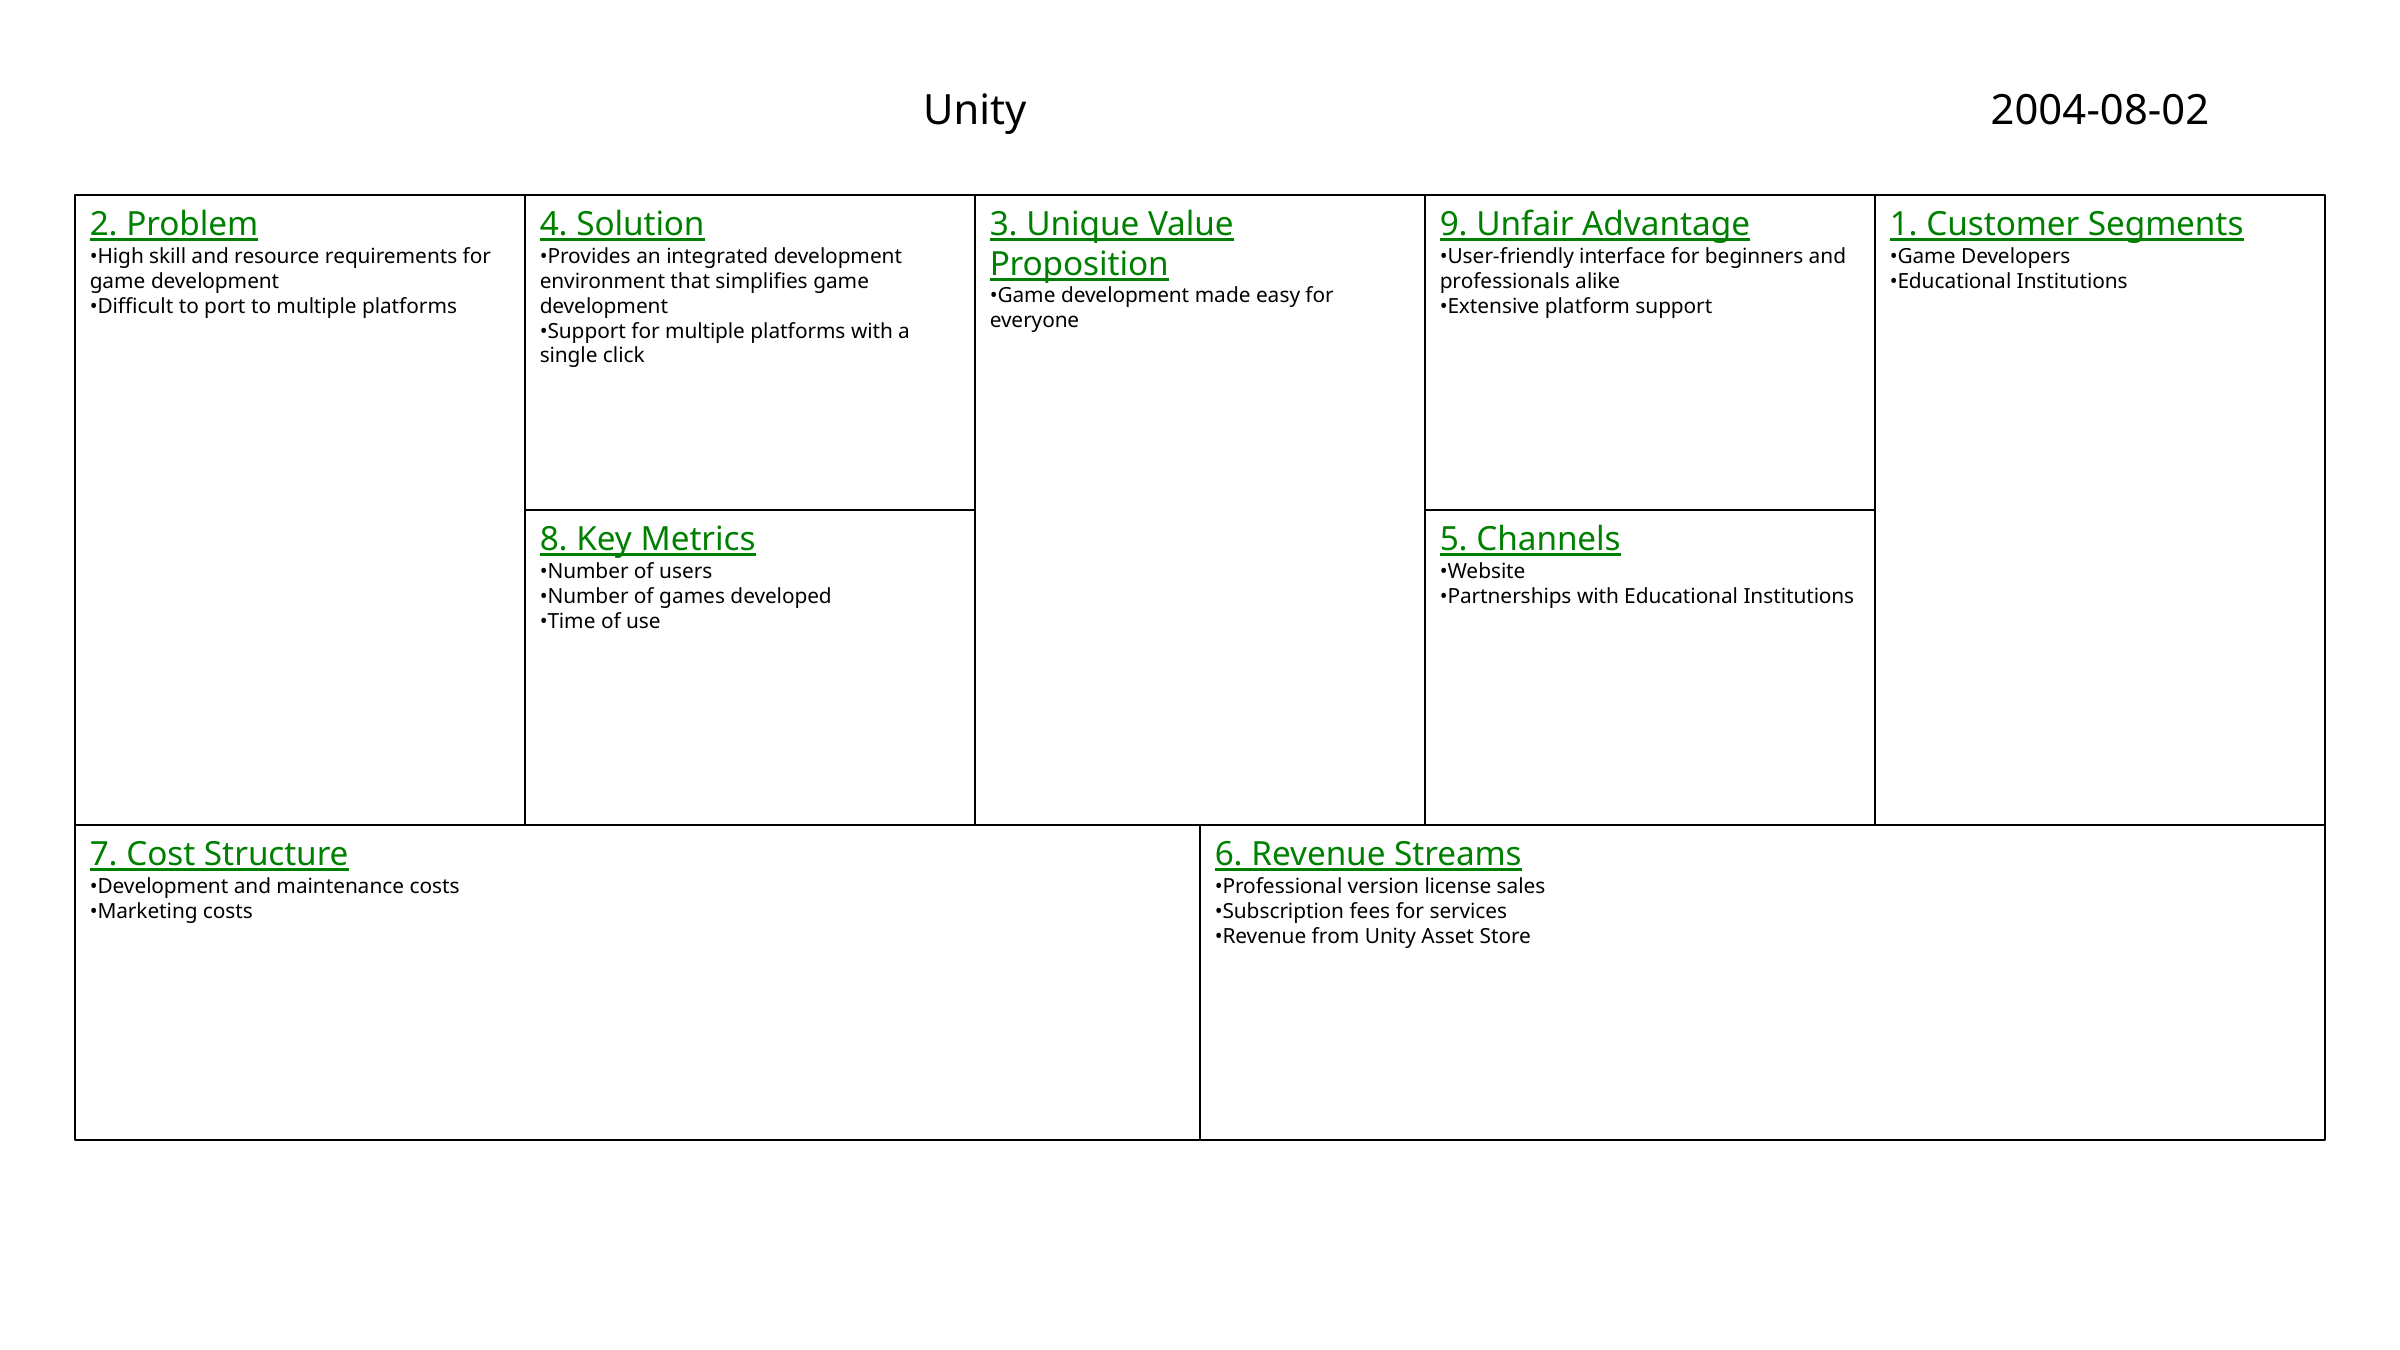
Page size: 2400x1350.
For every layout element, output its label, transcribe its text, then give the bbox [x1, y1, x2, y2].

text_box 6. Revenue Streams •Professional version license sales •Subscription fees for services •Revenue from Unity Asset Store [1199, 824, 2325, 1140]
text_box 8. Key Metrics •Number of users •Number of games developed •Time of use [524, 509, 974, 824]
text_box 2. Problem •High skill and resource requirements for game development •Difficult to port to multiple platforms [74, 194, 524, 824]
text_box 5. Channels •Website •Partnerships with Educational Institutions [1424, 509, 1874, 824]
text_box Unity [908, 75, 1042, 140]
text_box 3. Unique Value Proposition •Game development made easy for everyone [974, 194, 1424, 824]
text_box 1. Customer Segments •Game Developers •Educational Institutions [1874, 194, 2325, 824]
text_box 4. Solution •Provides an integrated development environment that simplifies game development •Support for multiple platforms with a single click [524, 194, 974, 509]
text_box 7. Cost Structure •Development and maintenance costs •Marketing costs [74, 824, 1199, 1140]
text_box 9. Unfair Advantage •User-friendly interface for beginners and professionals alike •Extensive platform support [1424, 194, 1874, 509]
text_box 2004-08-02 [1975, 75, 2225, 140]
